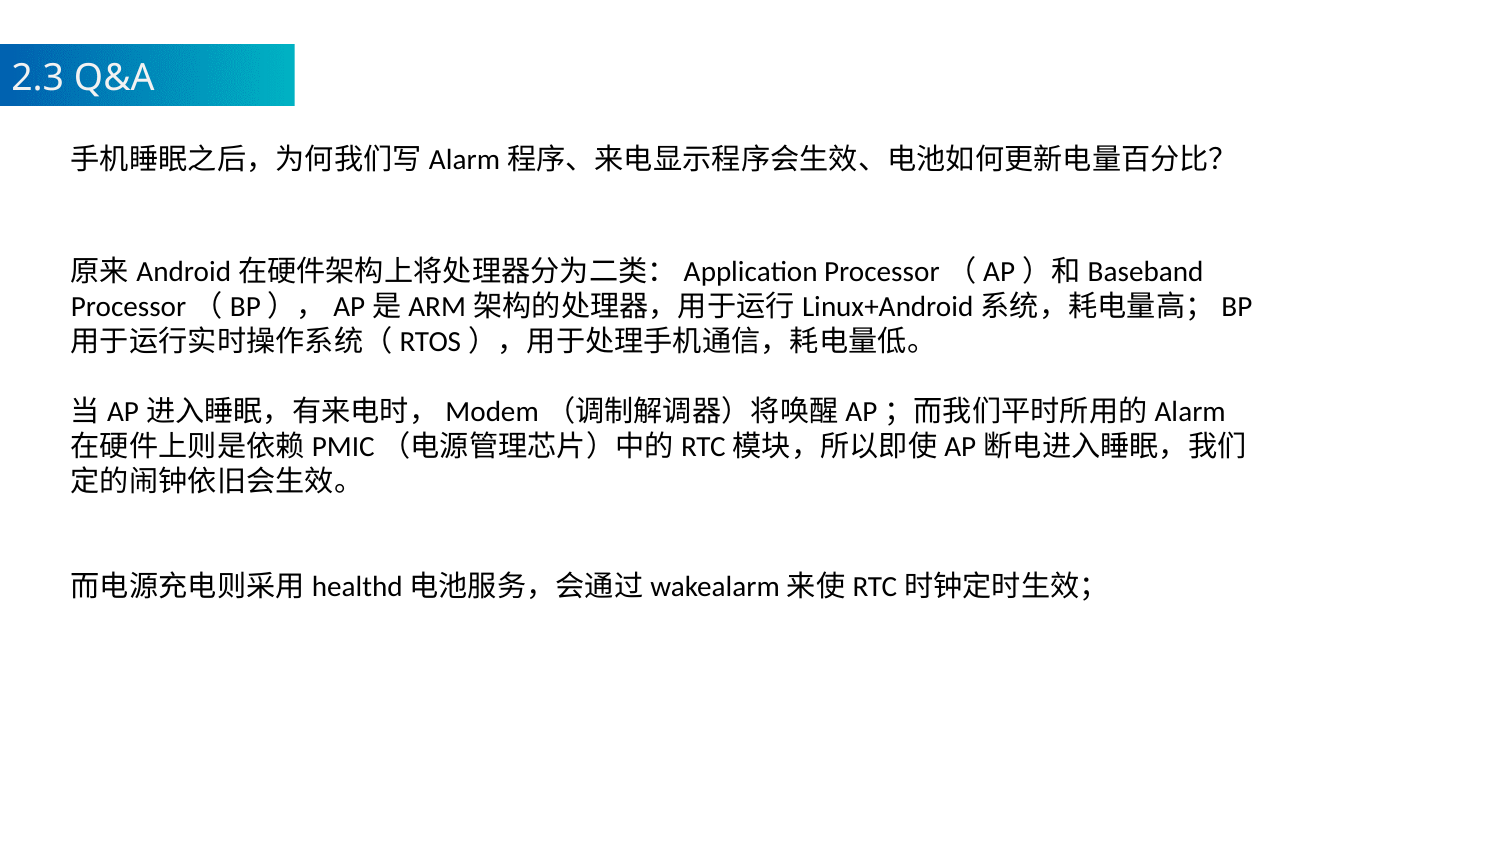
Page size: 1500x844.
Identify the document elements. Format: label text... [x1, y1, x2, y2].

text_box 原来Android在硬件架构上将处理器分为二类：Application Processor（AP）和Baseband Processor（BP），AP是ARM架构的处理器，用于运行Linux+Android系统，耗电量高；BP用于运行实时操作系统（RTOS），用于处理手机通信，耗电量低。 当AP进入睡眠，有来电时，Modem（调制解调器）将唤醒AP；而我们平时所用的Alarm在硬件上则是依赖PMIC（电源管理芯片）中的RTC模块，所以即使AP断电进入睡眠，我们定的闹钟依旧会生效。 而电源充电则采用healthd电池服务，会通过wakealarm来使RTC时钟定时生效； [56, 245, 1276, 715]
text_box 手机睡眠之后，为何我们写Alarm程序、来电显示程序会生效、电池如何更新电量百分比？ [56, 132, 1363, 183]
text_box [0, 44, 364, 106]
